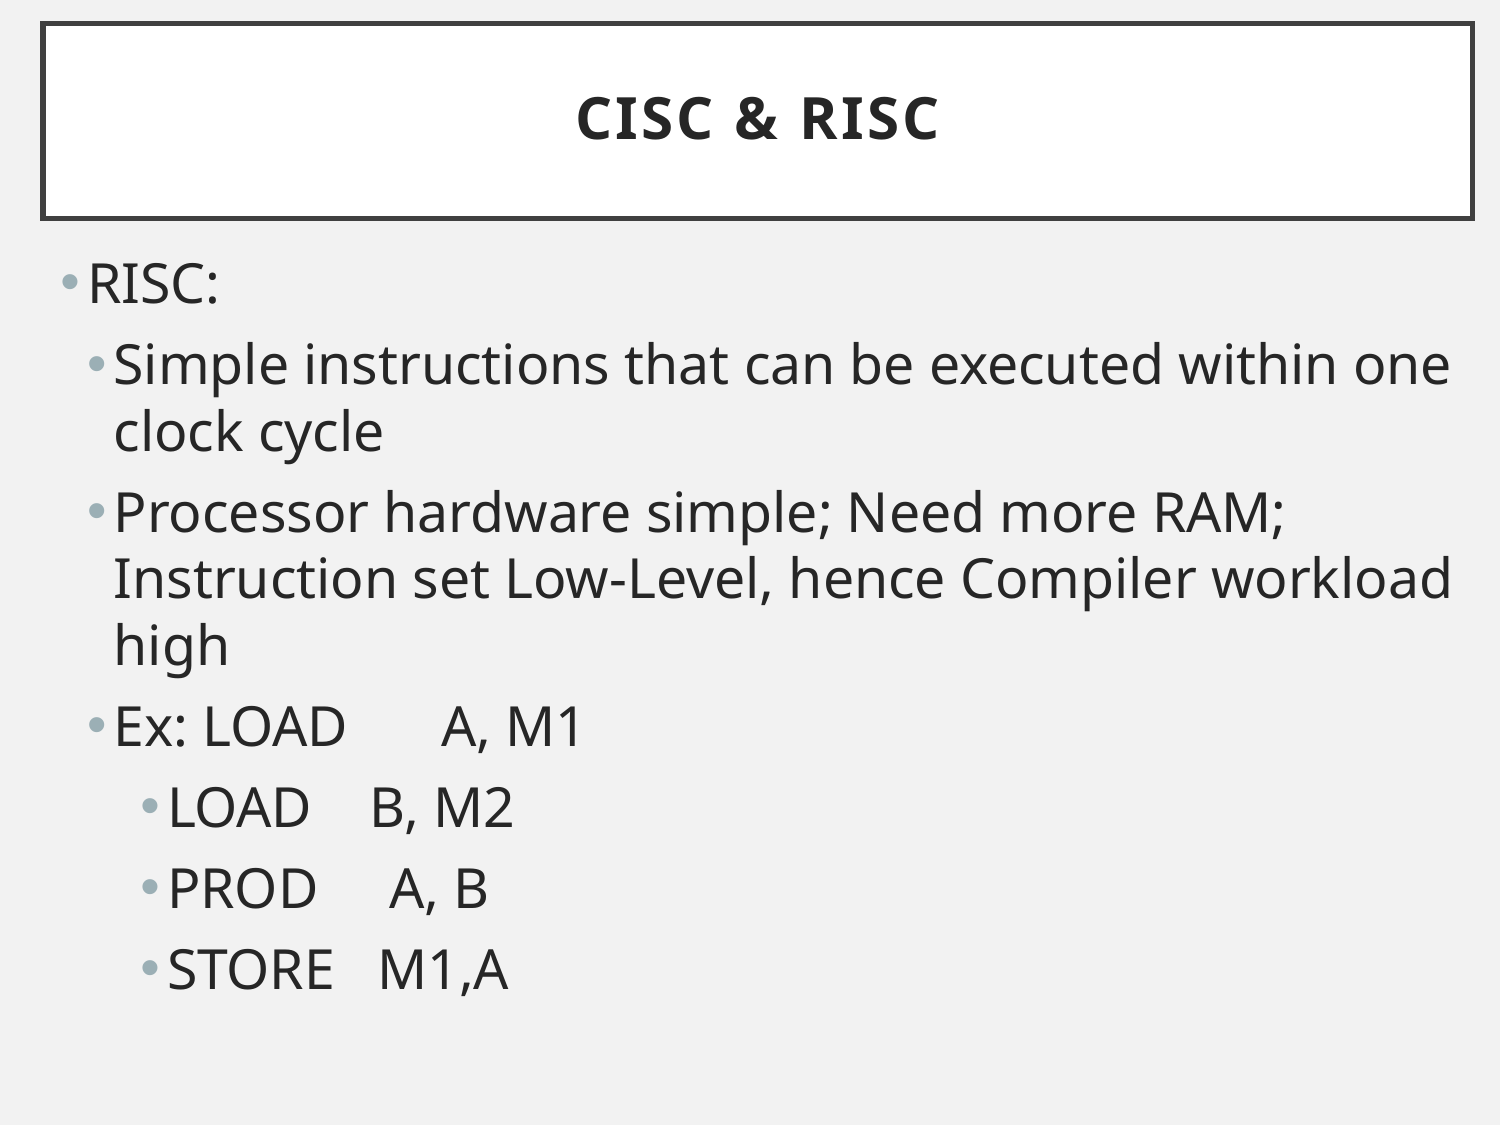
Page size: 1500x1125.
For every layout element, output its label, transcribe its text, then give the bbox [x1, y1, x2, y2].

title Cisc & risc [40, 21, 1475, 221]
list RISC: Simple instructions that can be executed within one clock cycle Processor hardware simple; Need more RAM; Instruction set Low-Level, hence Compiler workload high Ex: LOAD A, M1 LOAD B, M2 PROD A, B STORE M1,A [45, 241, 1473, 1009]
